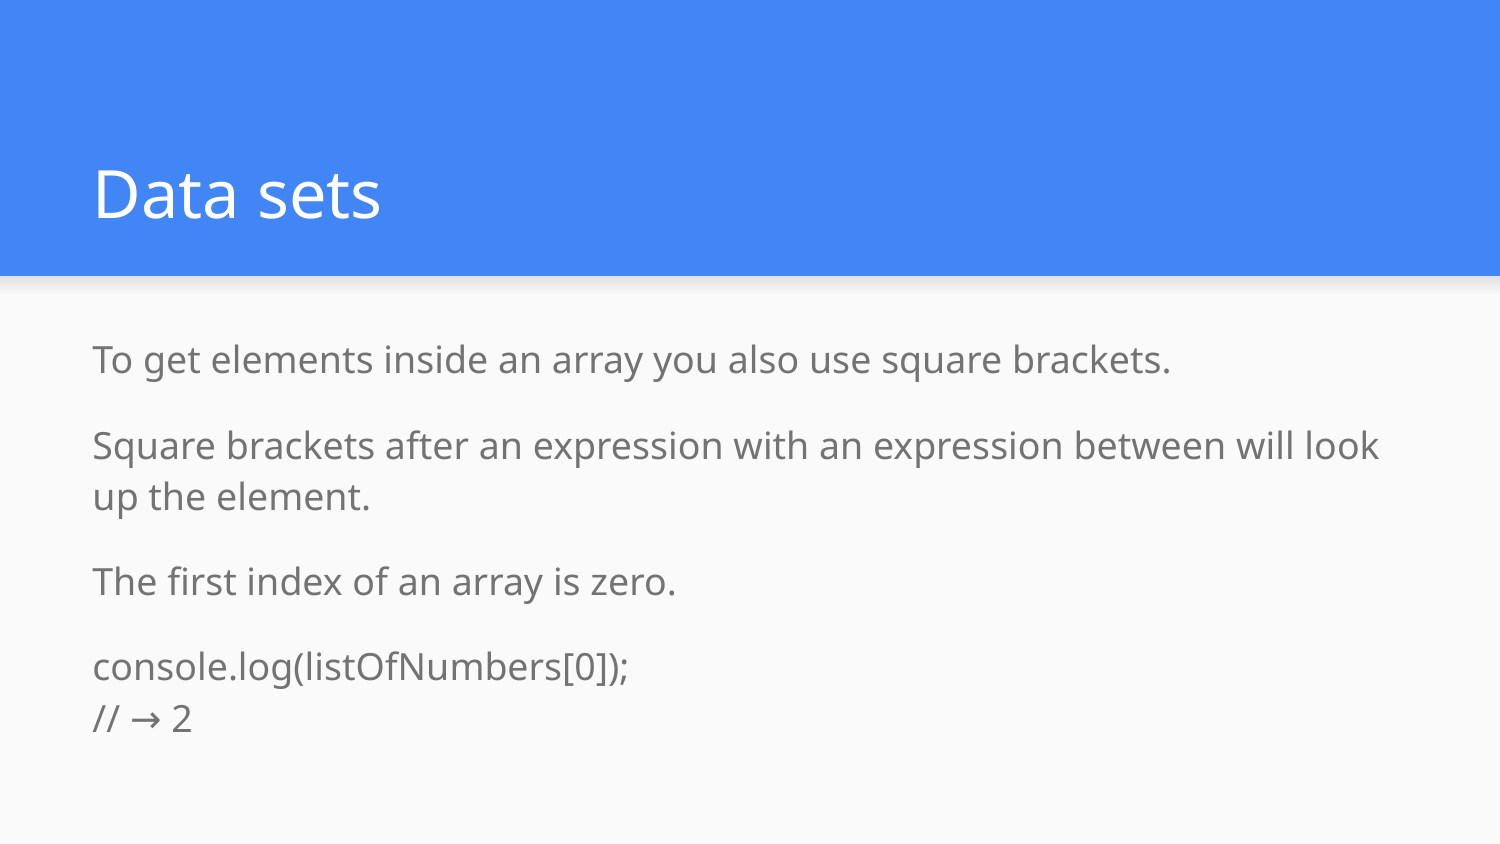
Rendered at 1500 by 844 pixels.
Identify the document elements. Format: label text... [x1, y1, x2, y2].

list To get elements inside an array you also use square brackets. Square brackets after an expression with an expression between will look up the element. The first index of an array is zero. console.log(listOfNumbers[0]); // → 2 [77, 314, 1427, 760]
title Data sets [77, 121, 1427, 248]
